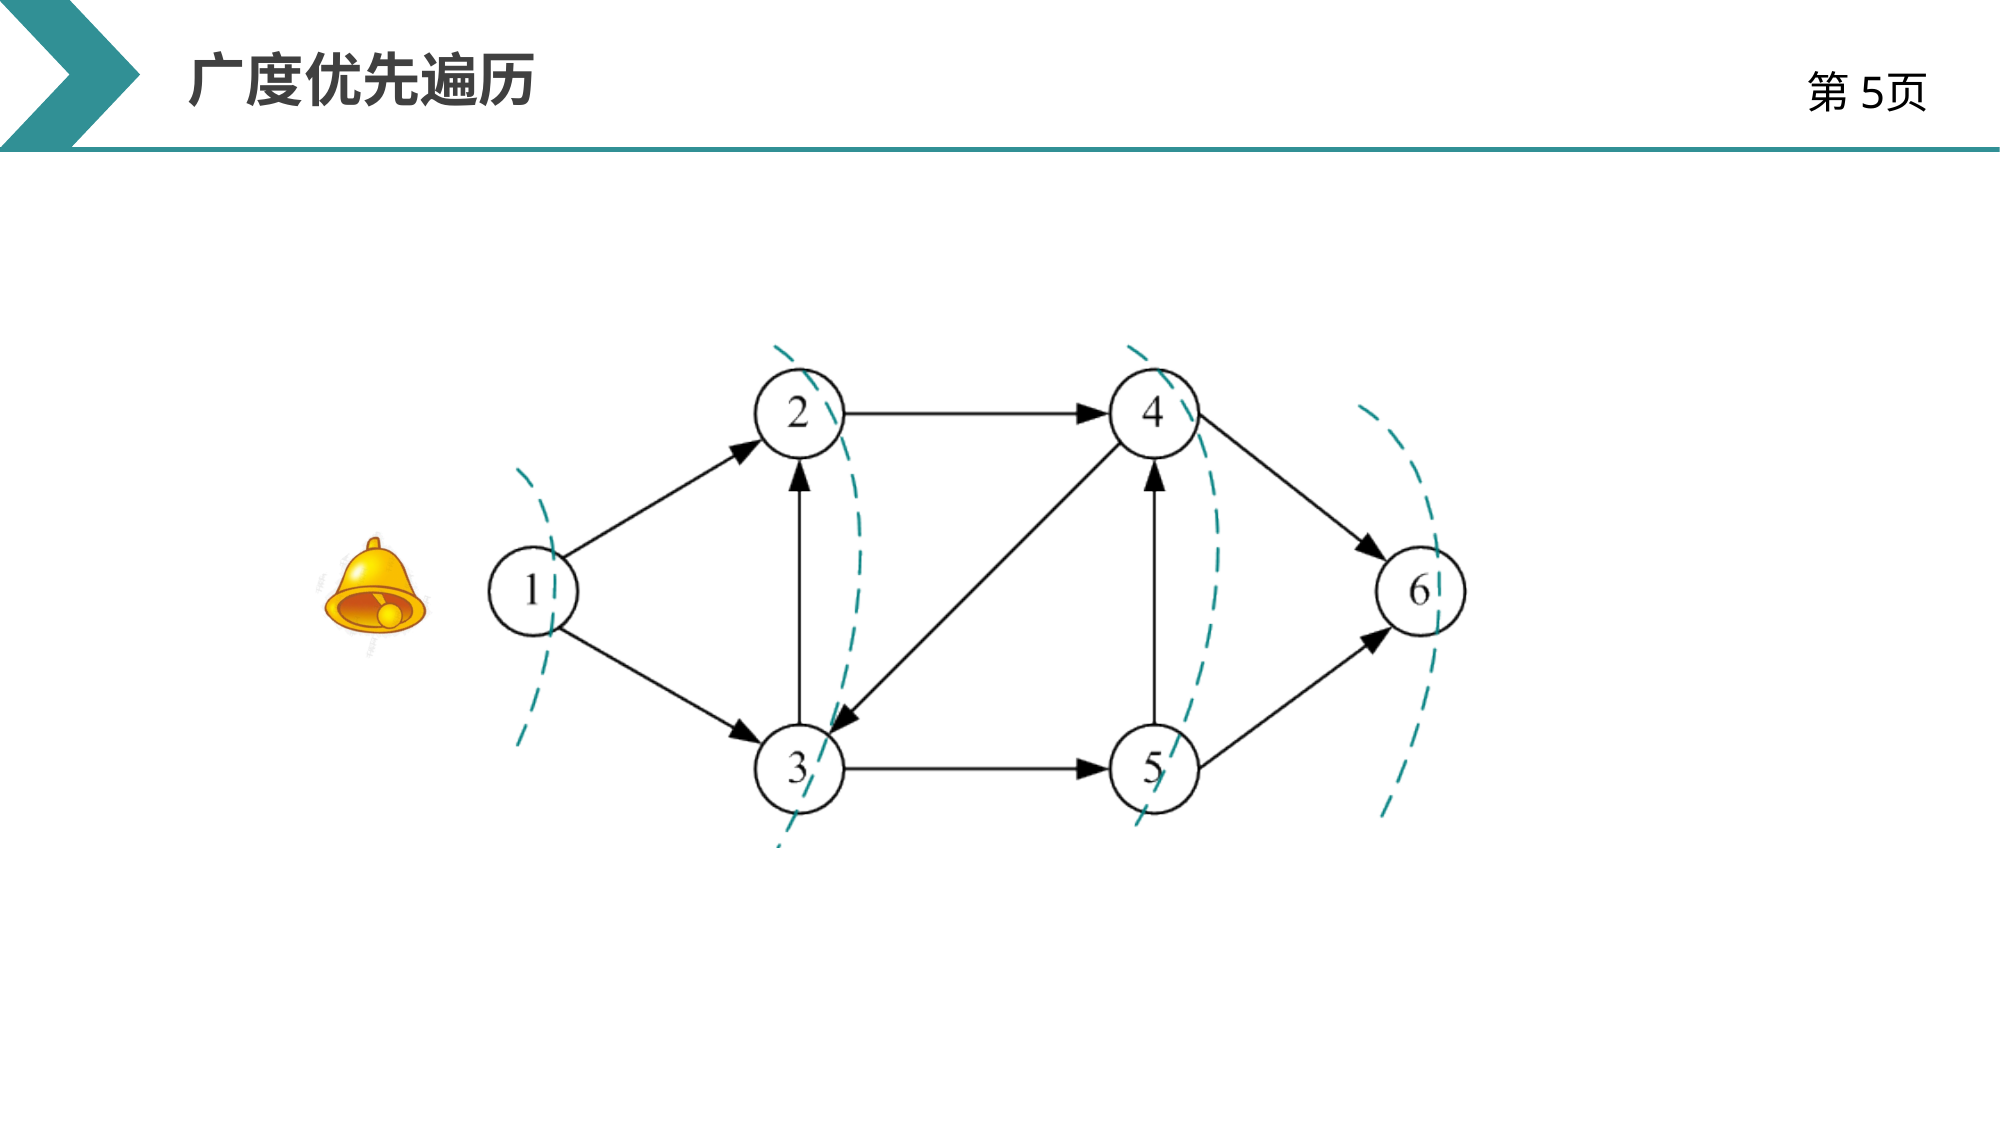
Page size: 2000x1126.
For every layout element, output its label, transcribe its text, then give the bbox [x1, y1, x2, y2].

text_box [0, 0, 142, 148]
picture [468, 326, 1506, 848]
text_box 广度优先遍历 [173, 35, 823, 121]
picture [303, 527, 445, 670]
